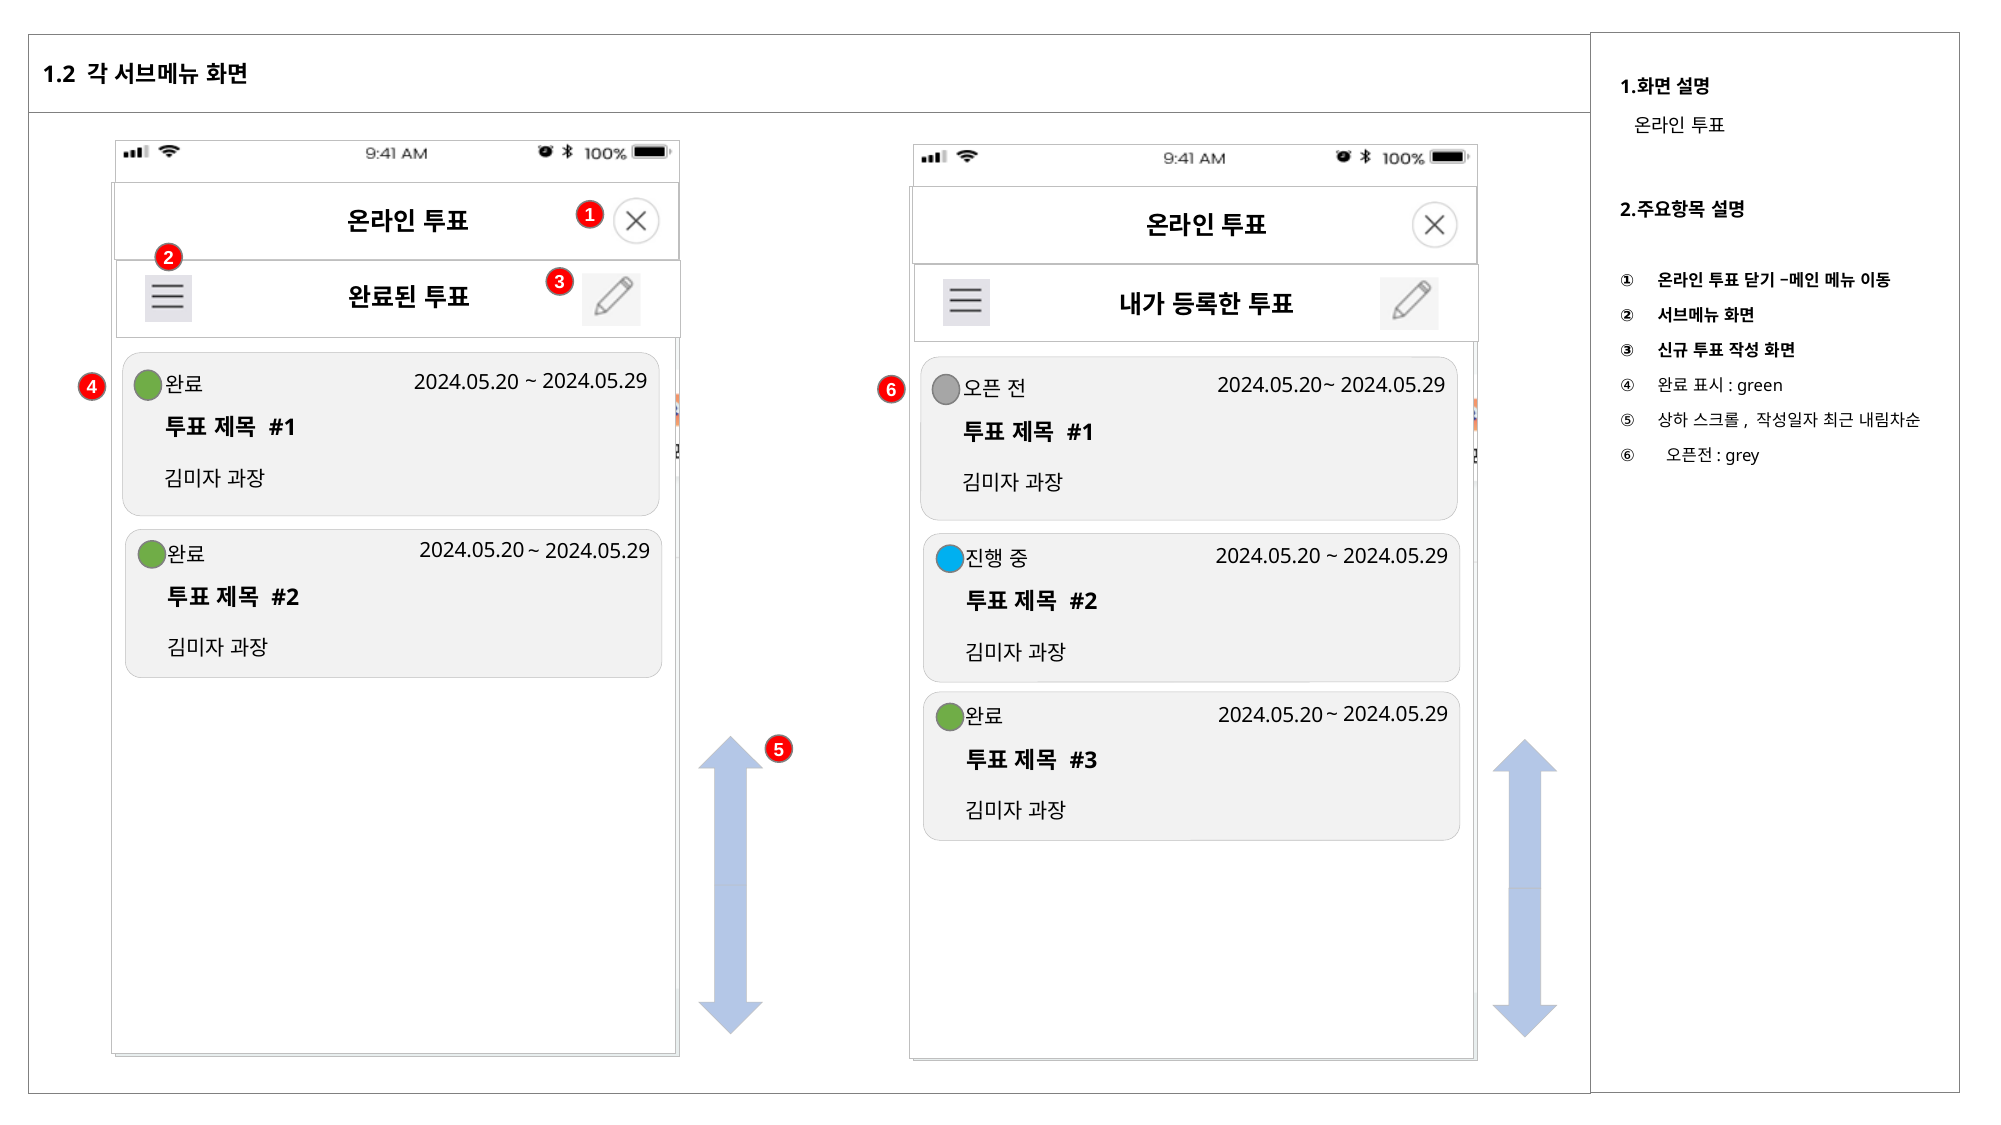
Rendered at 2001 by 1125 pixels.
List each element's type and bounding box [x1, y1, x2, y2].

picture [943, 280, 990, 326]
picture [582, 272, 644, 326]
text_box [27, 32, 1960, 1095]
picture [1404, 201, 1461, 250]
picture [606, 196, 663, 246]
picture [145, 275, 192, 322]
picture [1380, 276, 1442, 330]
